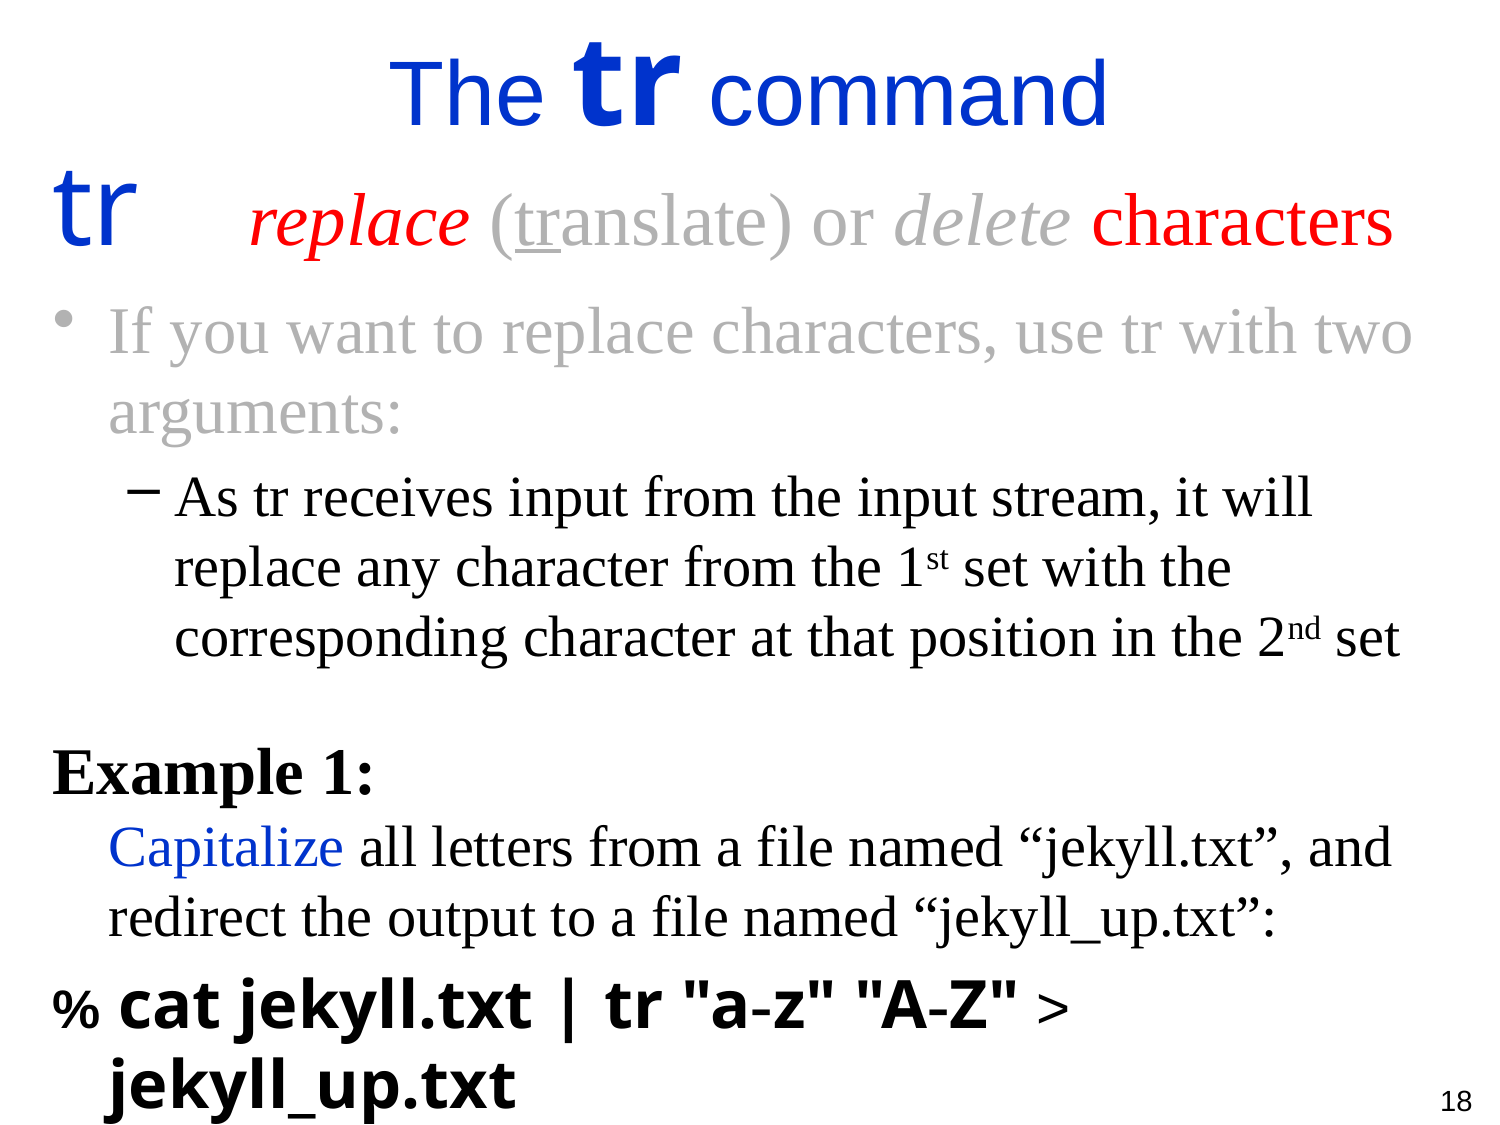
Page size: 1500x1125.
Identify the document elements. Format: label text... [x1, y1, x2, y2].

text_box 18 [1412, 1074, 1488, 1125]
text_box The tr command [74, 0, 1425, 150]
list tr replace (translate) or delete characters If you want to replace characters, use tr with two arguments: As tr receives input from the input stream, it will replace any character from the 1st set with the corresponding character at that position in the 2nd set Example 1: Capitalize all letters from a file named “jekyll.txt”, and redirect the output to a file named “jekyll_up.txt”: % cat jekyll.txt | tr "a-z" "A-Z" > jekyll_up.txt [37, 124, 1463, 1125]
